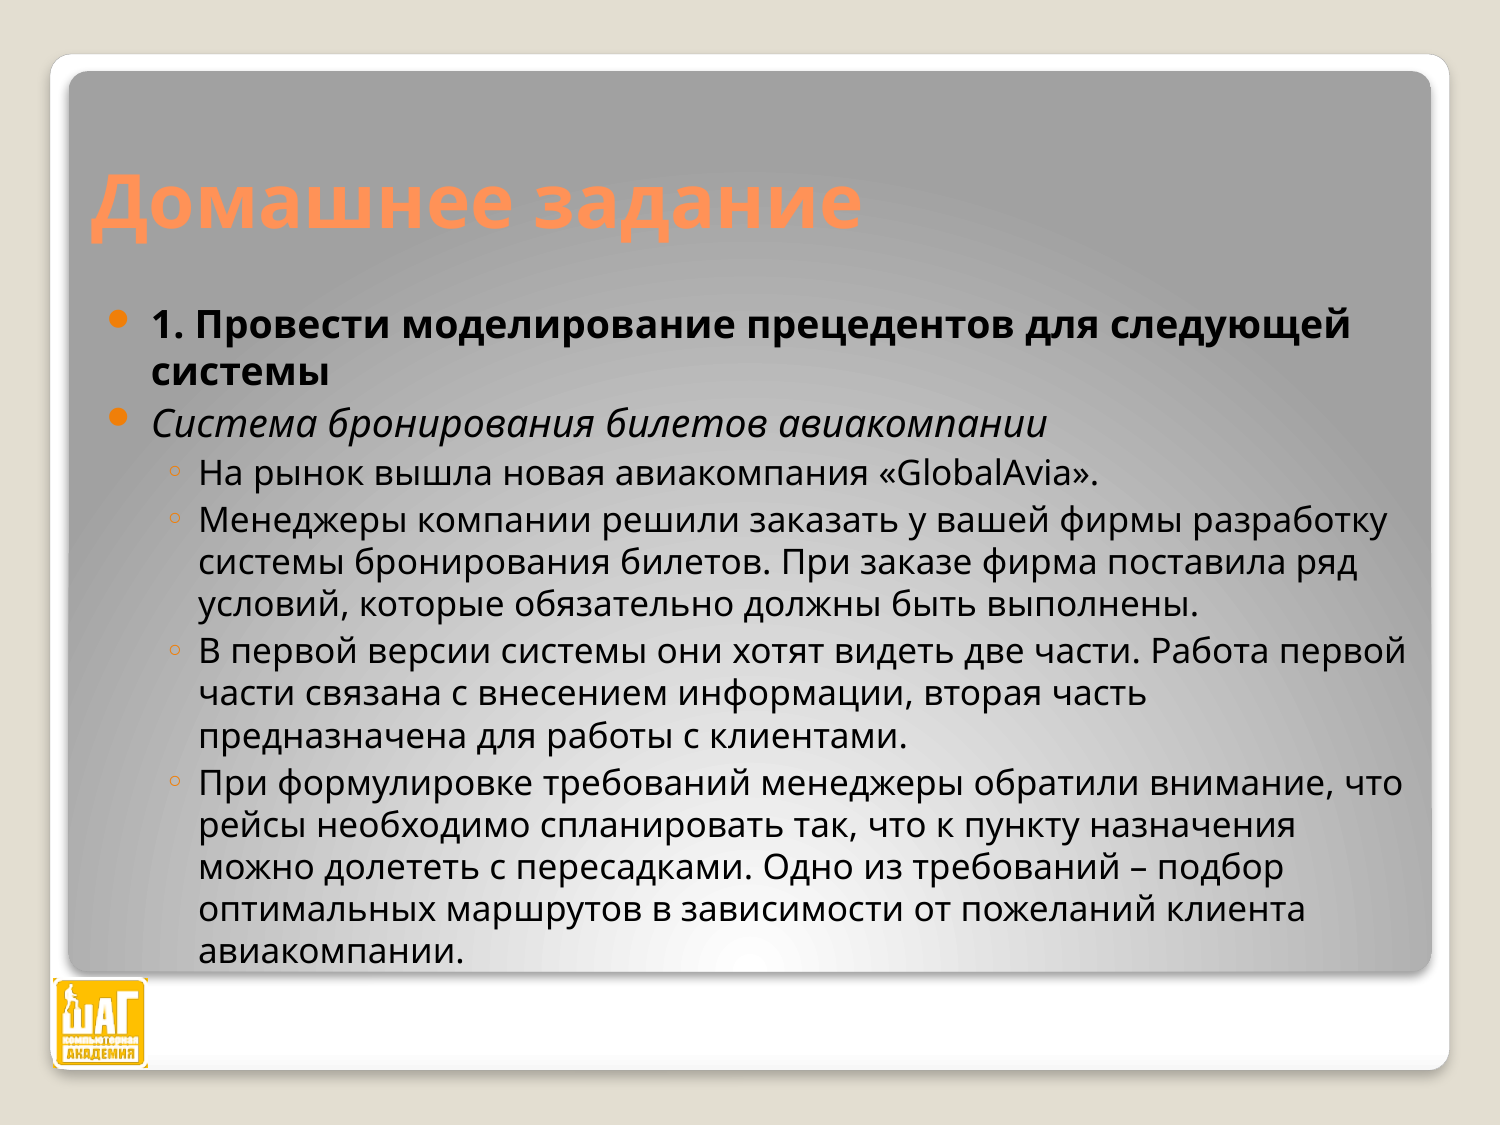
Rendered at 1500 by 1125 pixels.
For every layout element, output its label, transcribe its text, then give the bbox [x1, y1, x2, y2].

list 1. Провести моделирование прецедентов для следующей системы Система бронирования билетов авиакомпании На рынок вышла новая авиакомпания «GlobalAvia». Менеджеры компании решили заказать у вашей фирмы разработку системы бронирования билетов. При заказе фирма поставила ряд условий, которые обязательно должны быть выполнены. В первой версии системы они хотят видеть две части. Работа первой части связана с внесением информации, вторая часть предназначена для работы с клиентами. При формулировке требований менеджеры обратили внимание, что рейсы необходимо спланировать так, что к пункту назначения можно долететь с пересадками. Одно из требований – подбор оптимальных маршрутов в зависимости от пожеланий клиента авиакомпании. [76, 284, 1427, 980]
text_box Домашнее задание [76, 78, 1420, 251]
picture [52, 977, 148, 1069]
